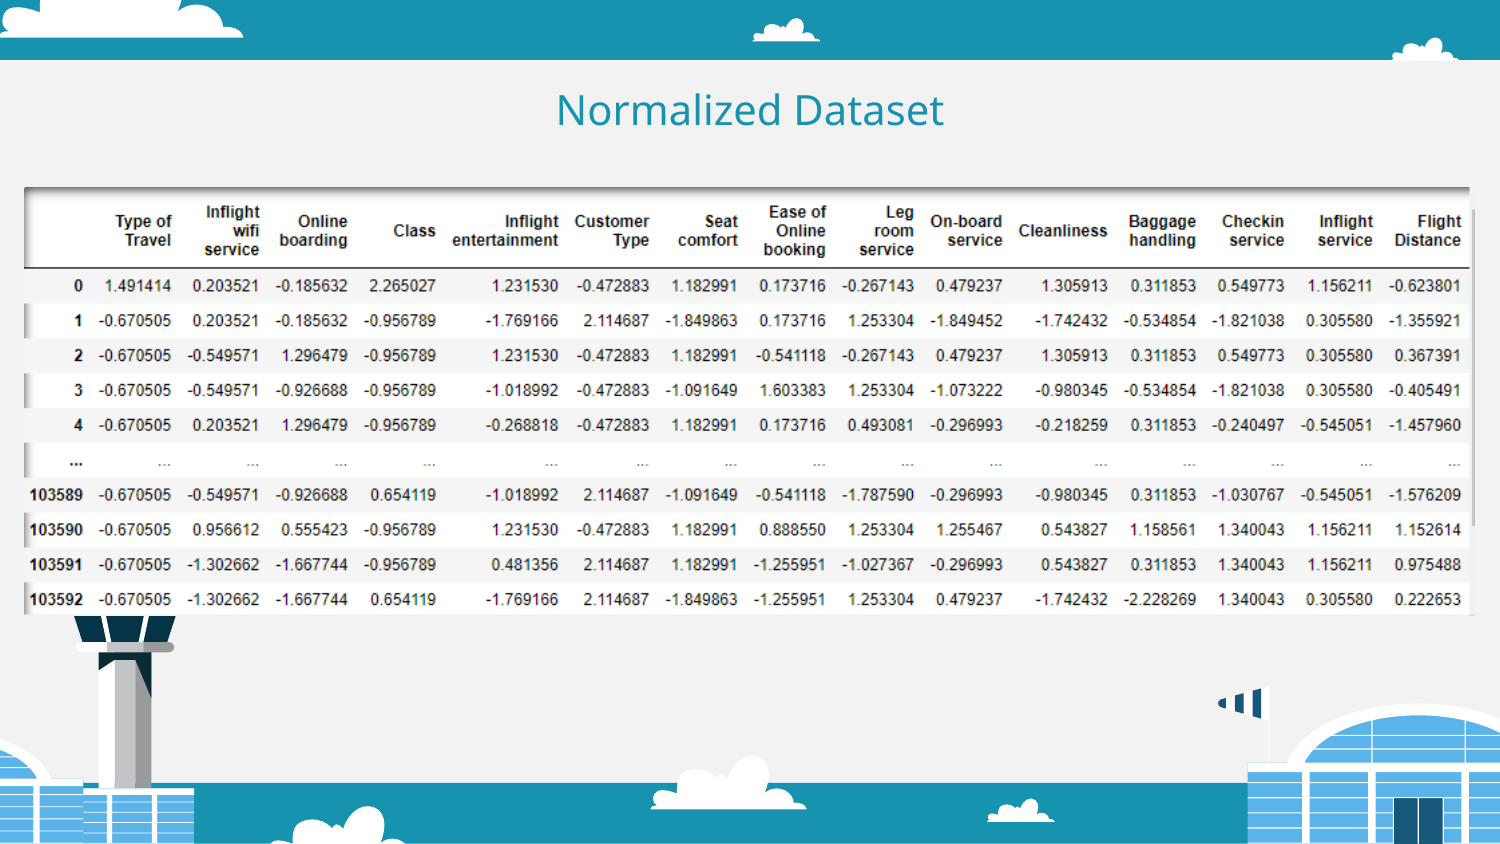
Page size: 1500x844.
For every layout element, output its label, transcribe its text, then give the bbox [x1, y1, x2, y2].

picture [75, 621, 103, 627]
picture [108, 621, 142, 627]
title Normalized Dataset [118, 68, 1382, 163]
picture [147, 621, 175, 627]
picture [24, 187, 1476, 619]
